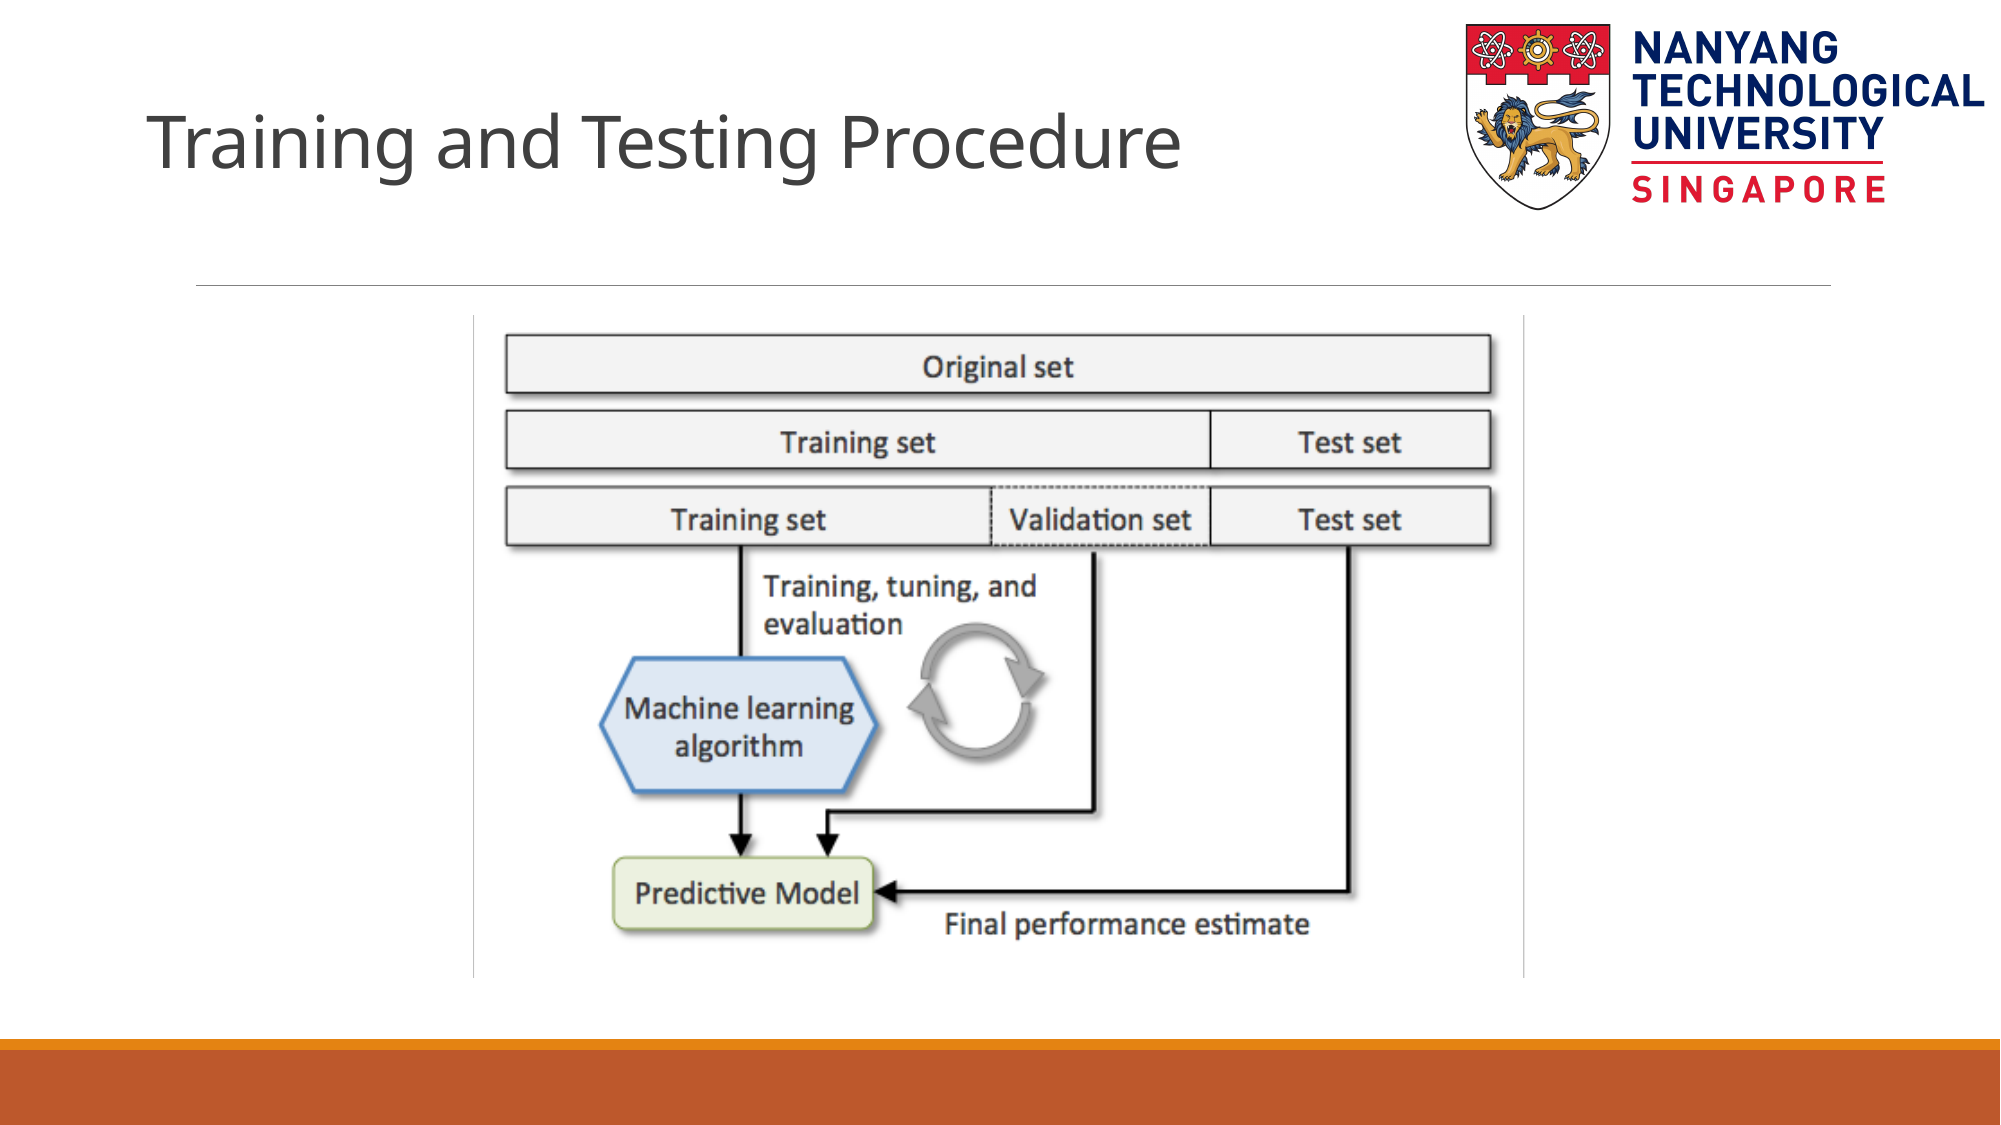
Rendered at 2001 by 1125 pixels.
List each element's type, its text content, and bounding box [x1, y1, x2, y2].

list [334, 314, 1666, 978]
picture [1445, 0, 1997, 228]
text_box Training and Testing Procedure [131, 101, 1358, 227]
